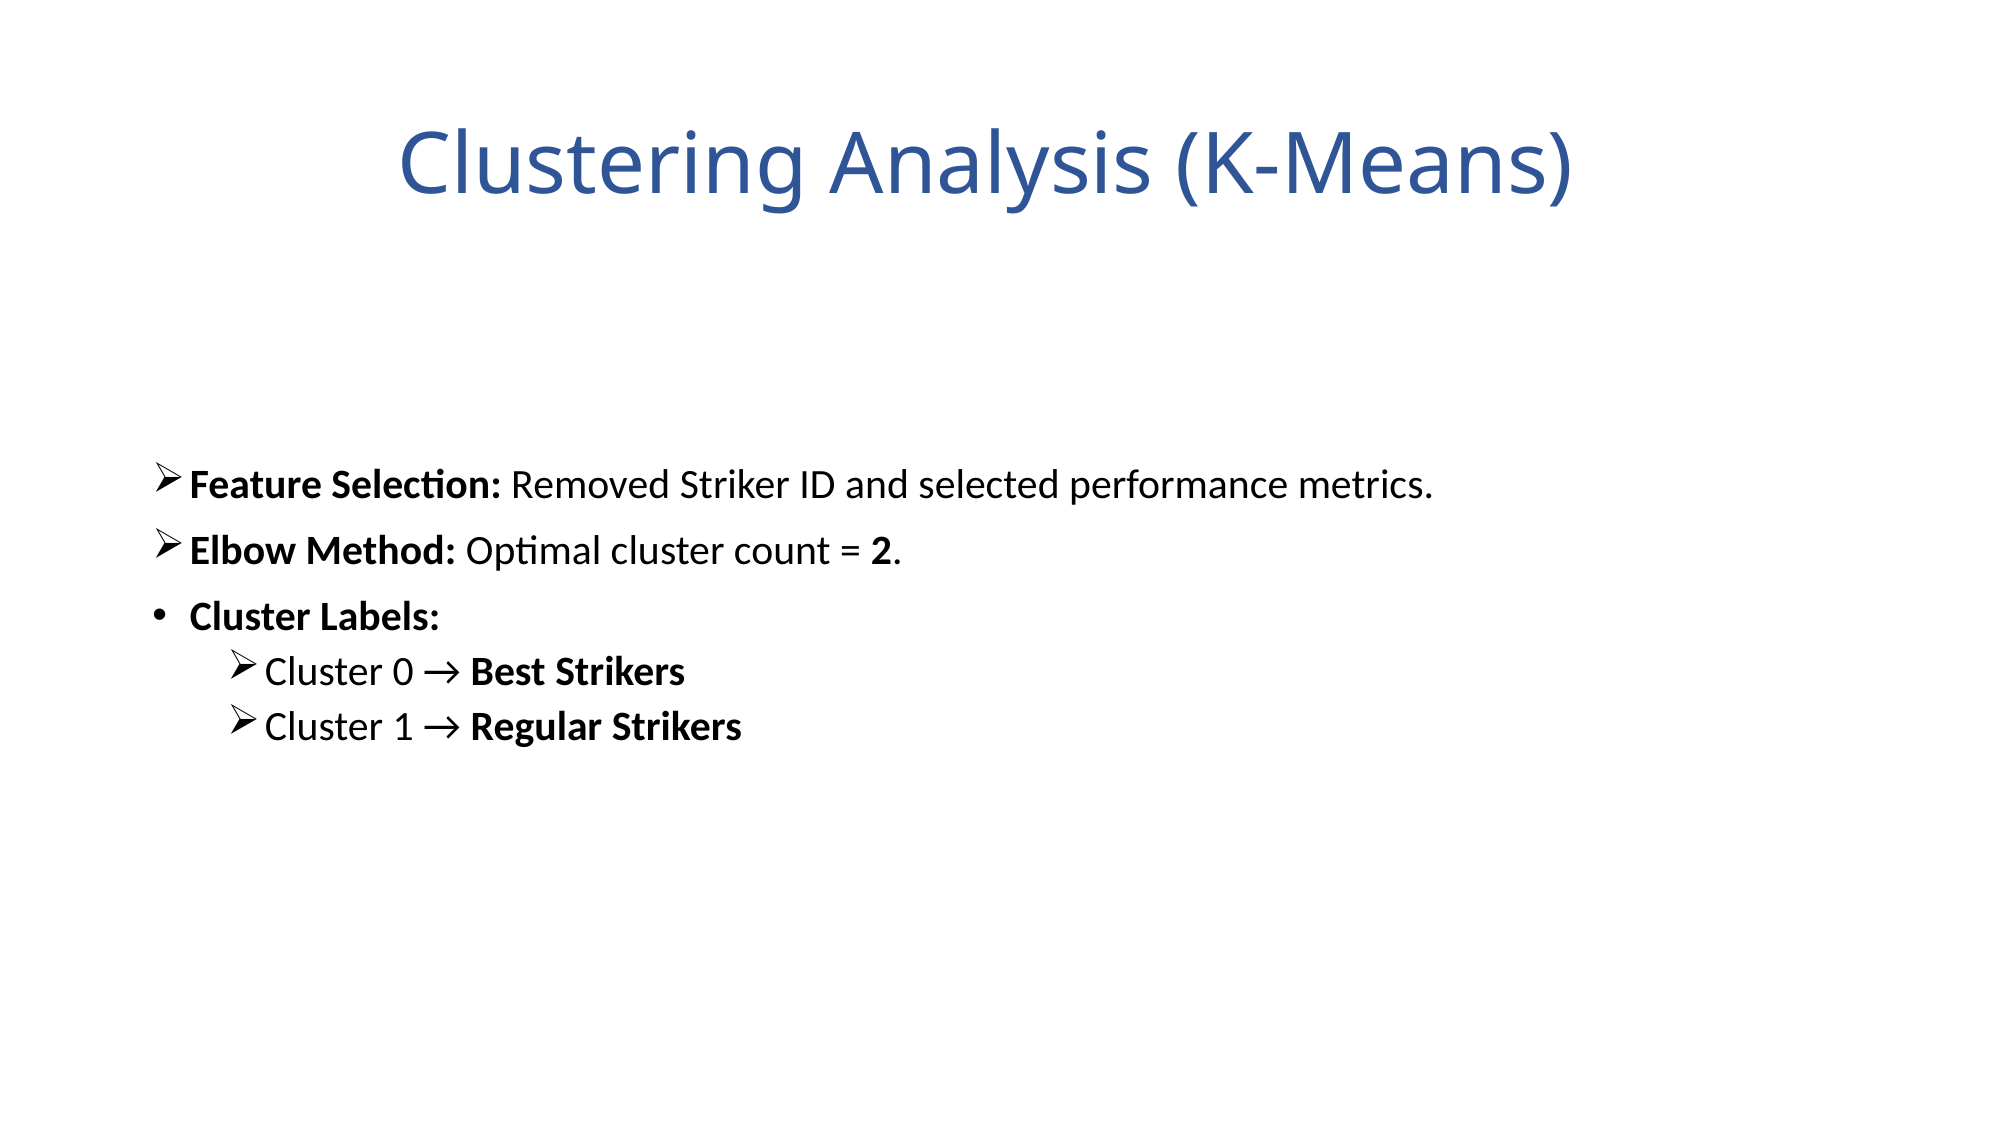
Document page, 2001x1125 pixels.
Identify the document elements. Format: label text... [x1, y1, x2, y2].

list Feature Selection: Removed Striker ID and selected performance metrics. Elbow Method: Optimal cluster count = 2. Cluster Labels: Cluster 0 → Best Strikers Cluster 1 → Regular Strikers [137, 364, 1863, 1014]
title Clustering Analysis (K-Means) [137, 111, 1863, 322]
